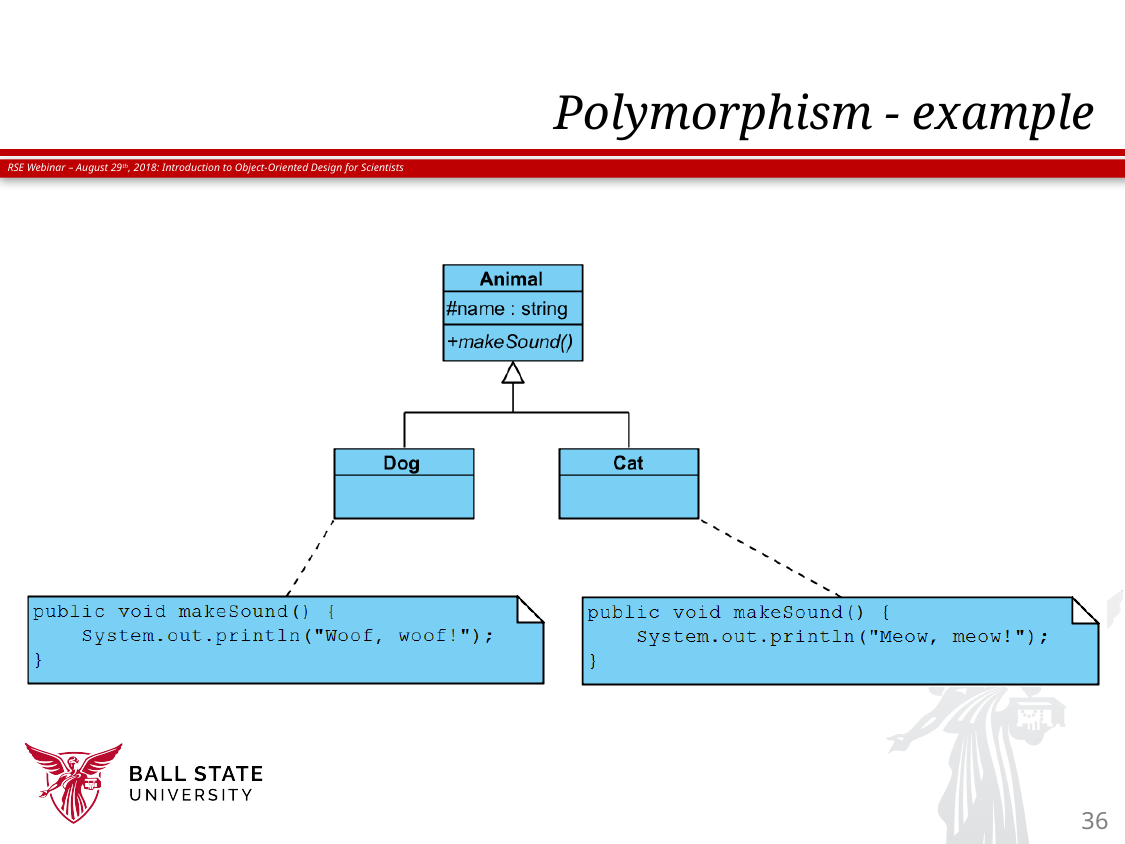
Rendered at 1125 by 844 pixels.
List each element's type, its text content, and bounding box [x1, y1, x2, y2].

picture [0, 708, 297, 844]
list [21, 258, 1107, 688]
slide_number 36 [1001, 798, 1124, 844]
title Polymorphism - example [0, 0, 1125, 147]
